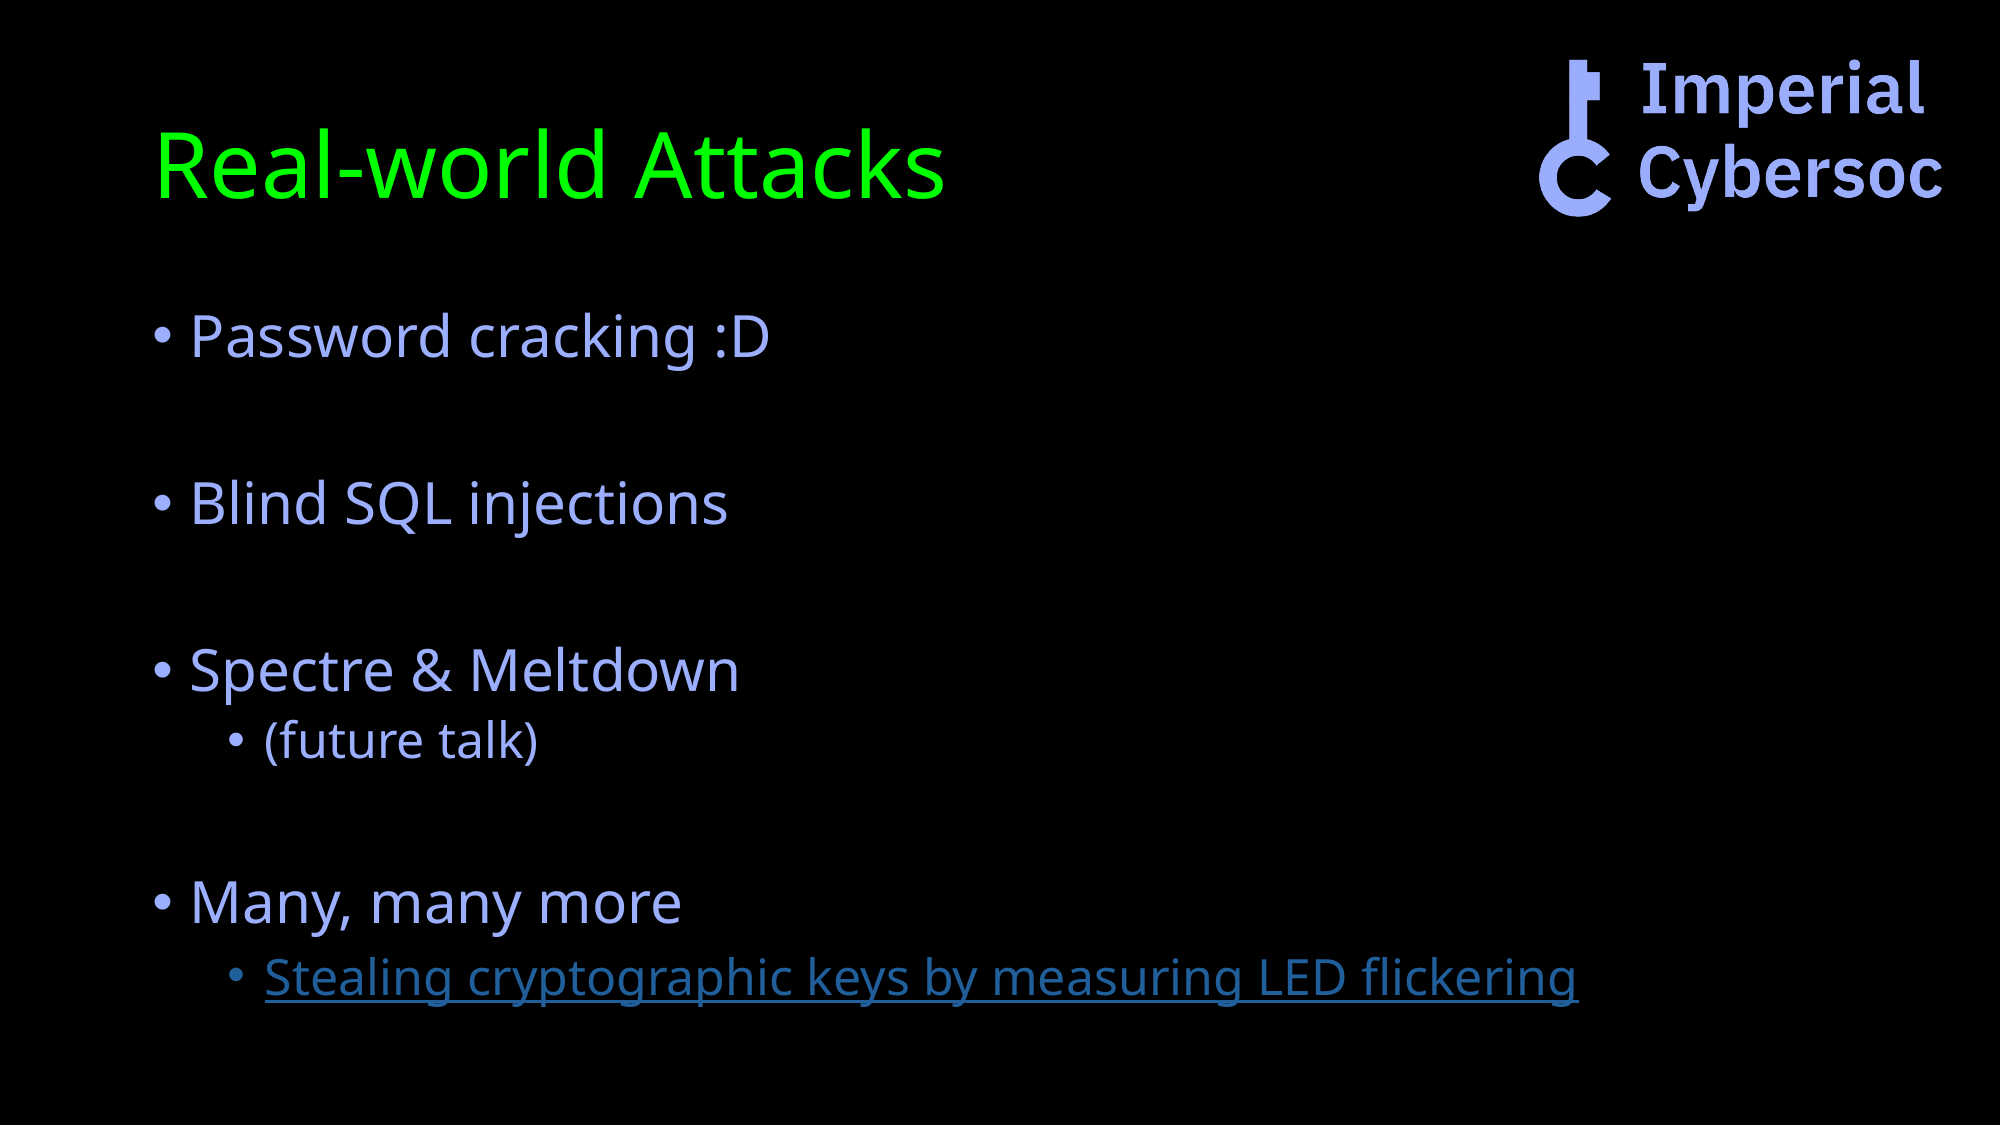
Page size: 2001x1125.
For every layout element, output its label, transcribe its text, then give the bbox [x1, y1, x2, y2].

list Password cracking :D Blind SQL injections Spectre & Meltdown (future talk) Many, many more Stealing cryptographic keys by measuring LED flickering [137, 299, 1863, 1045]
title Real-world Attacks [137, 59, 1863, 278]
picture [1863, 59, 1942, 217]
